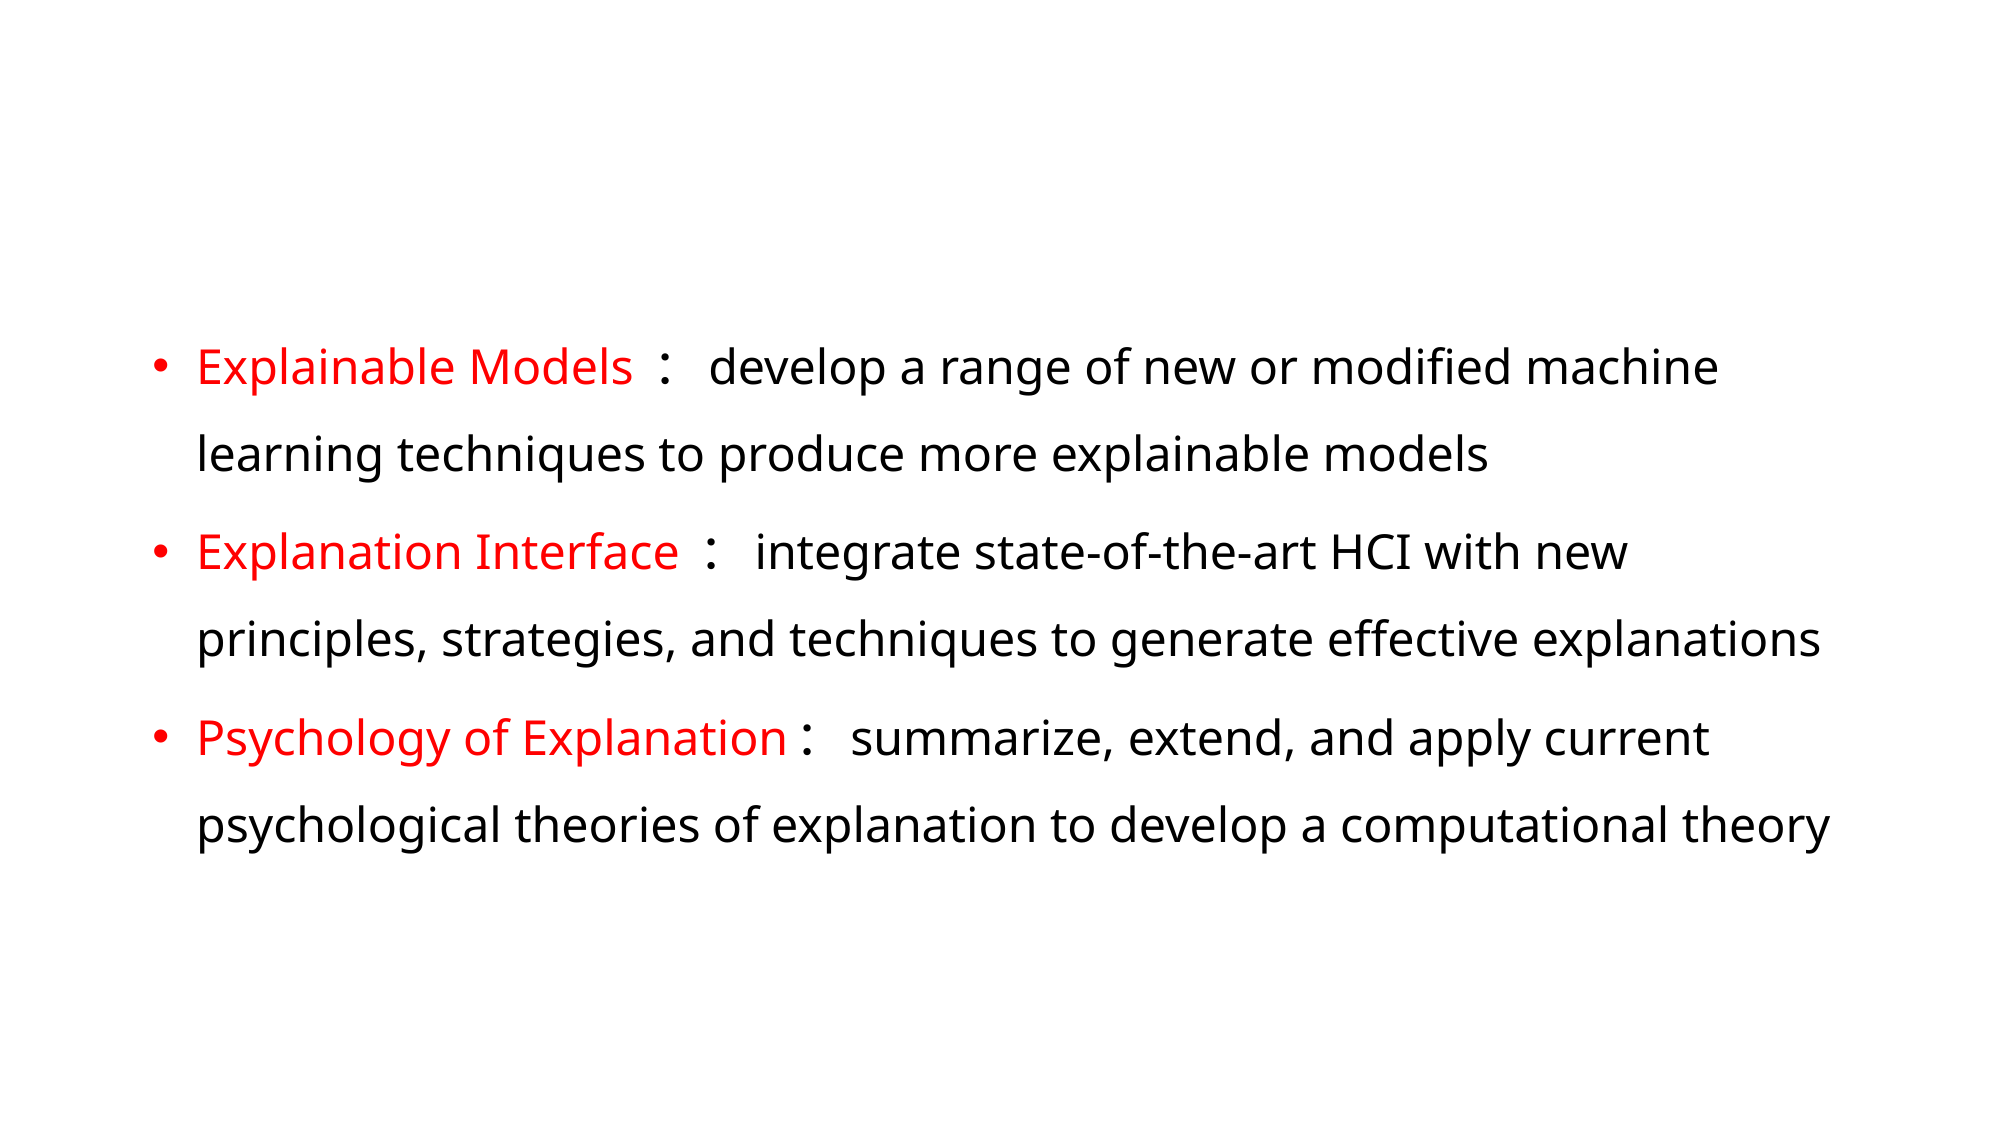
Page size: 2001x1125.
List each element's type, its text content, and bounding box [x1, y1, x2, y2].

list Explainable Models ：develop a range of new or modified machine learning techniques to produce more explainable models Explanation Interface ：integrate state-of-the-art HCI with new principles, strategies, and techniques to generate effective explanations Psychology of Explanation：summarize, extend, and apply current psychological theories of explanation to develop a computational theory [137, 299, 1863, 1014]
